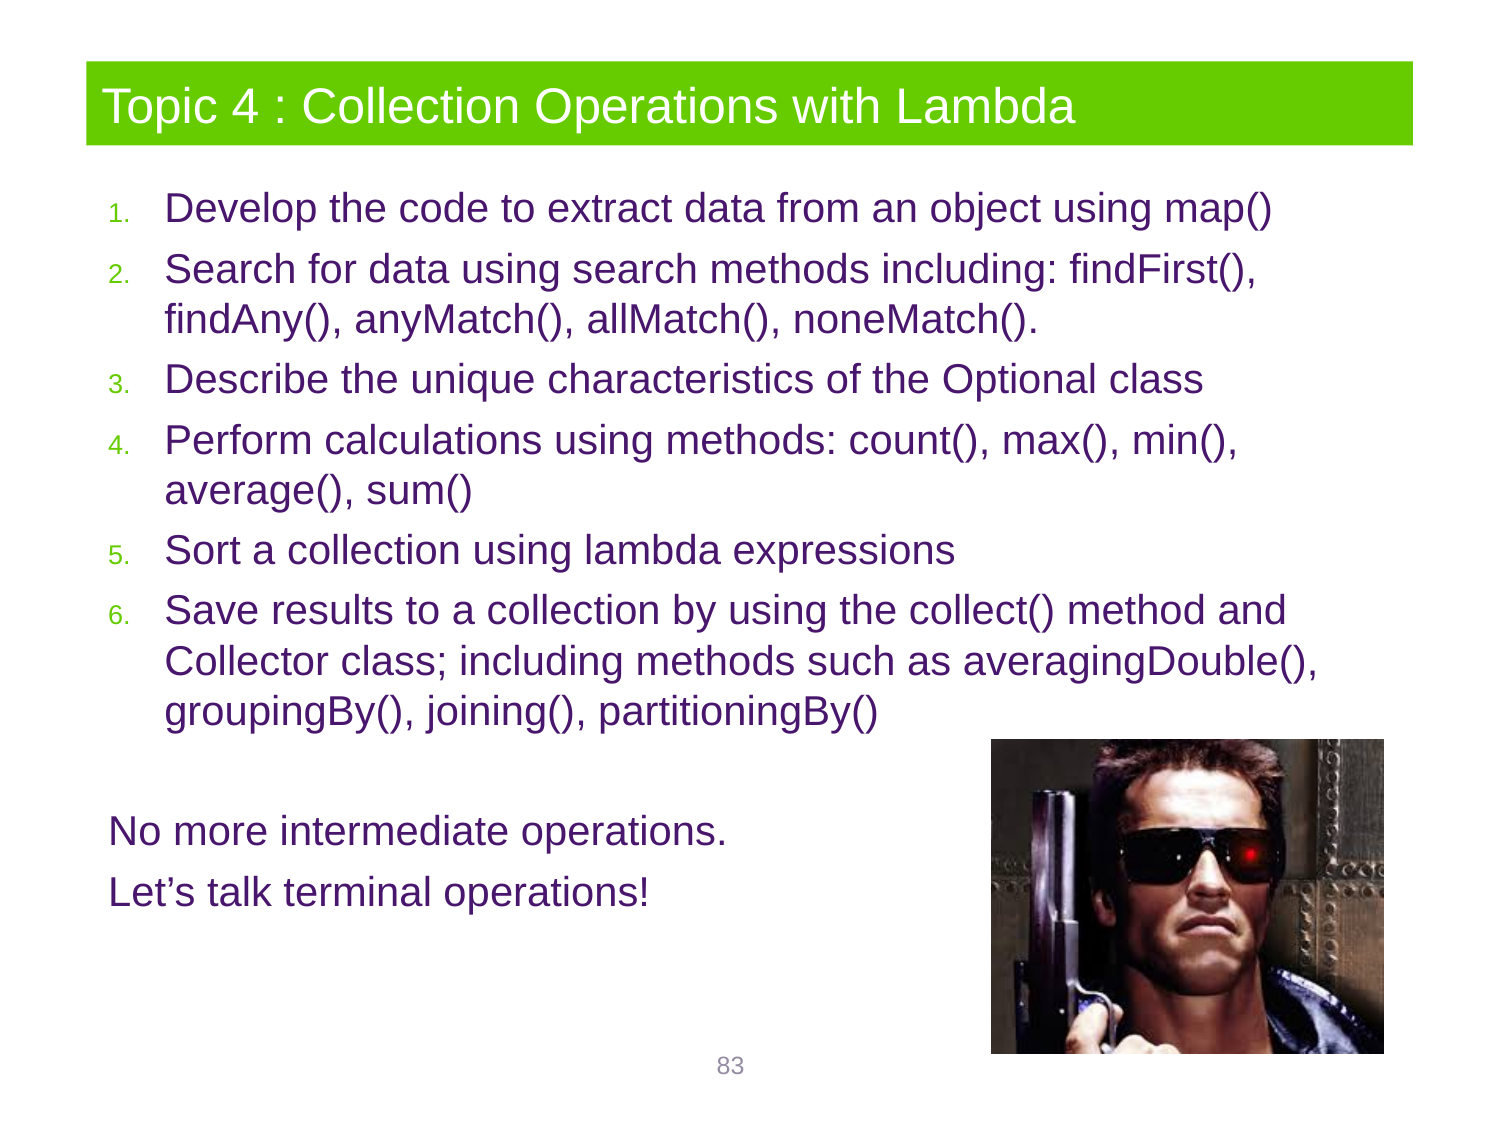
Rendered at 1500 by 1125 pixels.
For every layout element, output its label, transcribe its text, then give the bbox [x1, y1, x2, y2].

picture [991, 739, 1385, 1054]
list Develop the code to extract data from an object using map() Search for data using search methods including: findFirst(), findAny(), anyMatch(), allMatch(), noneMatch(). Describe the unique characteristics of the Optional class Perform calculations using methods: count(), max(), min(), average(), sum() Sort a collection using lambda expressions Save results to a collection by using the collect() method and Collector class; including methods such as averagingDouble(), groupingBy(), joining(), partitioningBy() No more intermediate operations. Let’s talk terminal operations! [93, 173, 1356, 974]
title Topic 4 : Collection Operations with Lambda [85, 60, 1414, 146]
